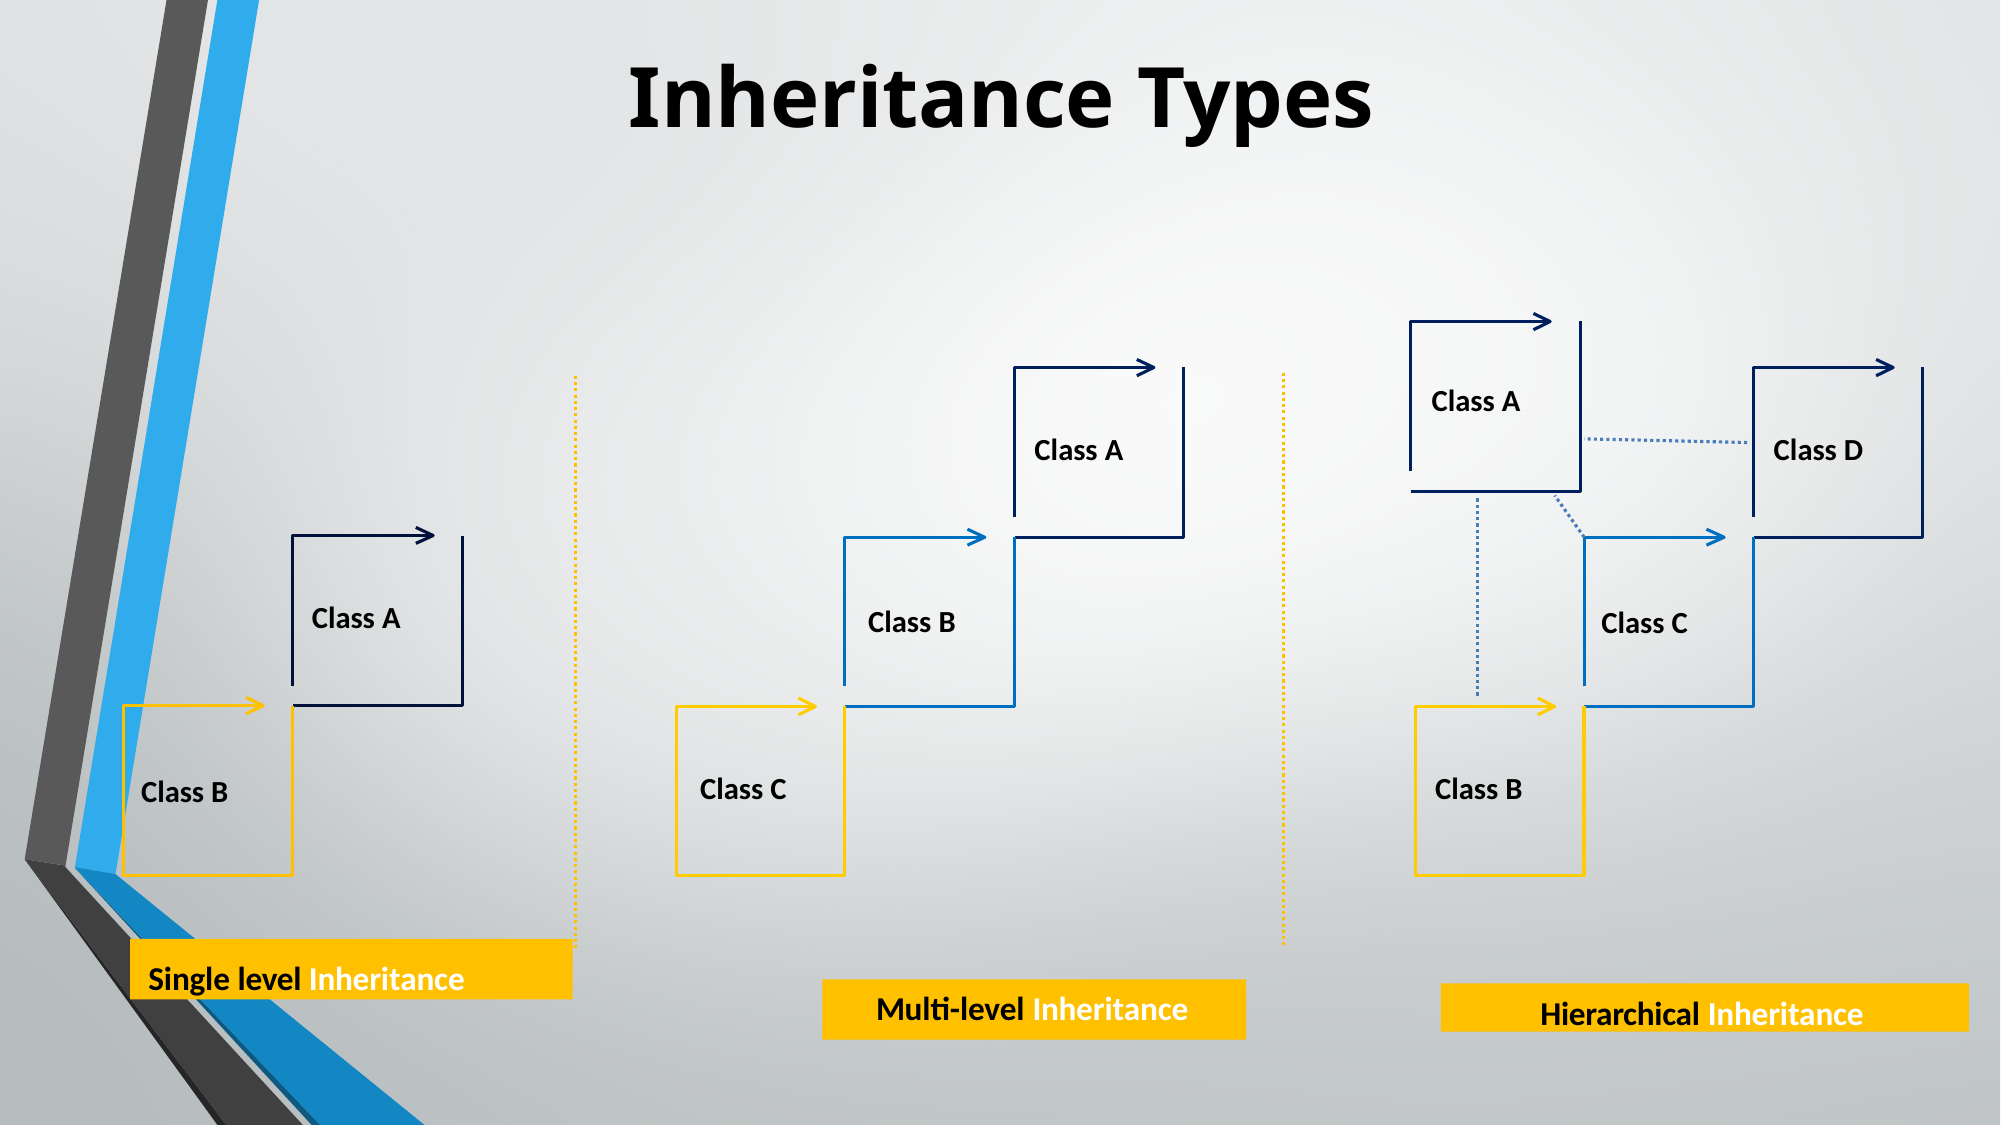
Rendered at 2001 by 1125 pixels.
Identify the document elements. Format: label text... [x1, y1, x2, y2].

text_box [120, 525, 466, 879]
title Inheritance Types [432, 0, 1568, 189]
text_box Multi-level Inheritance [873, 984, 1196, 1028]
text_box [822, 979, 1247, 1040]
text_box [1412, 357, 1926, 879]
text_box Single level Inheritance [145, 954, 473, 997]
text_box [673, 357, 1187, 879]
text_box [1408, 311, 1750, 696]
text_box Hierarchical Inheritance [1440, 983, 1969, 1032]
text_box [130, 938, 573, 1000]
